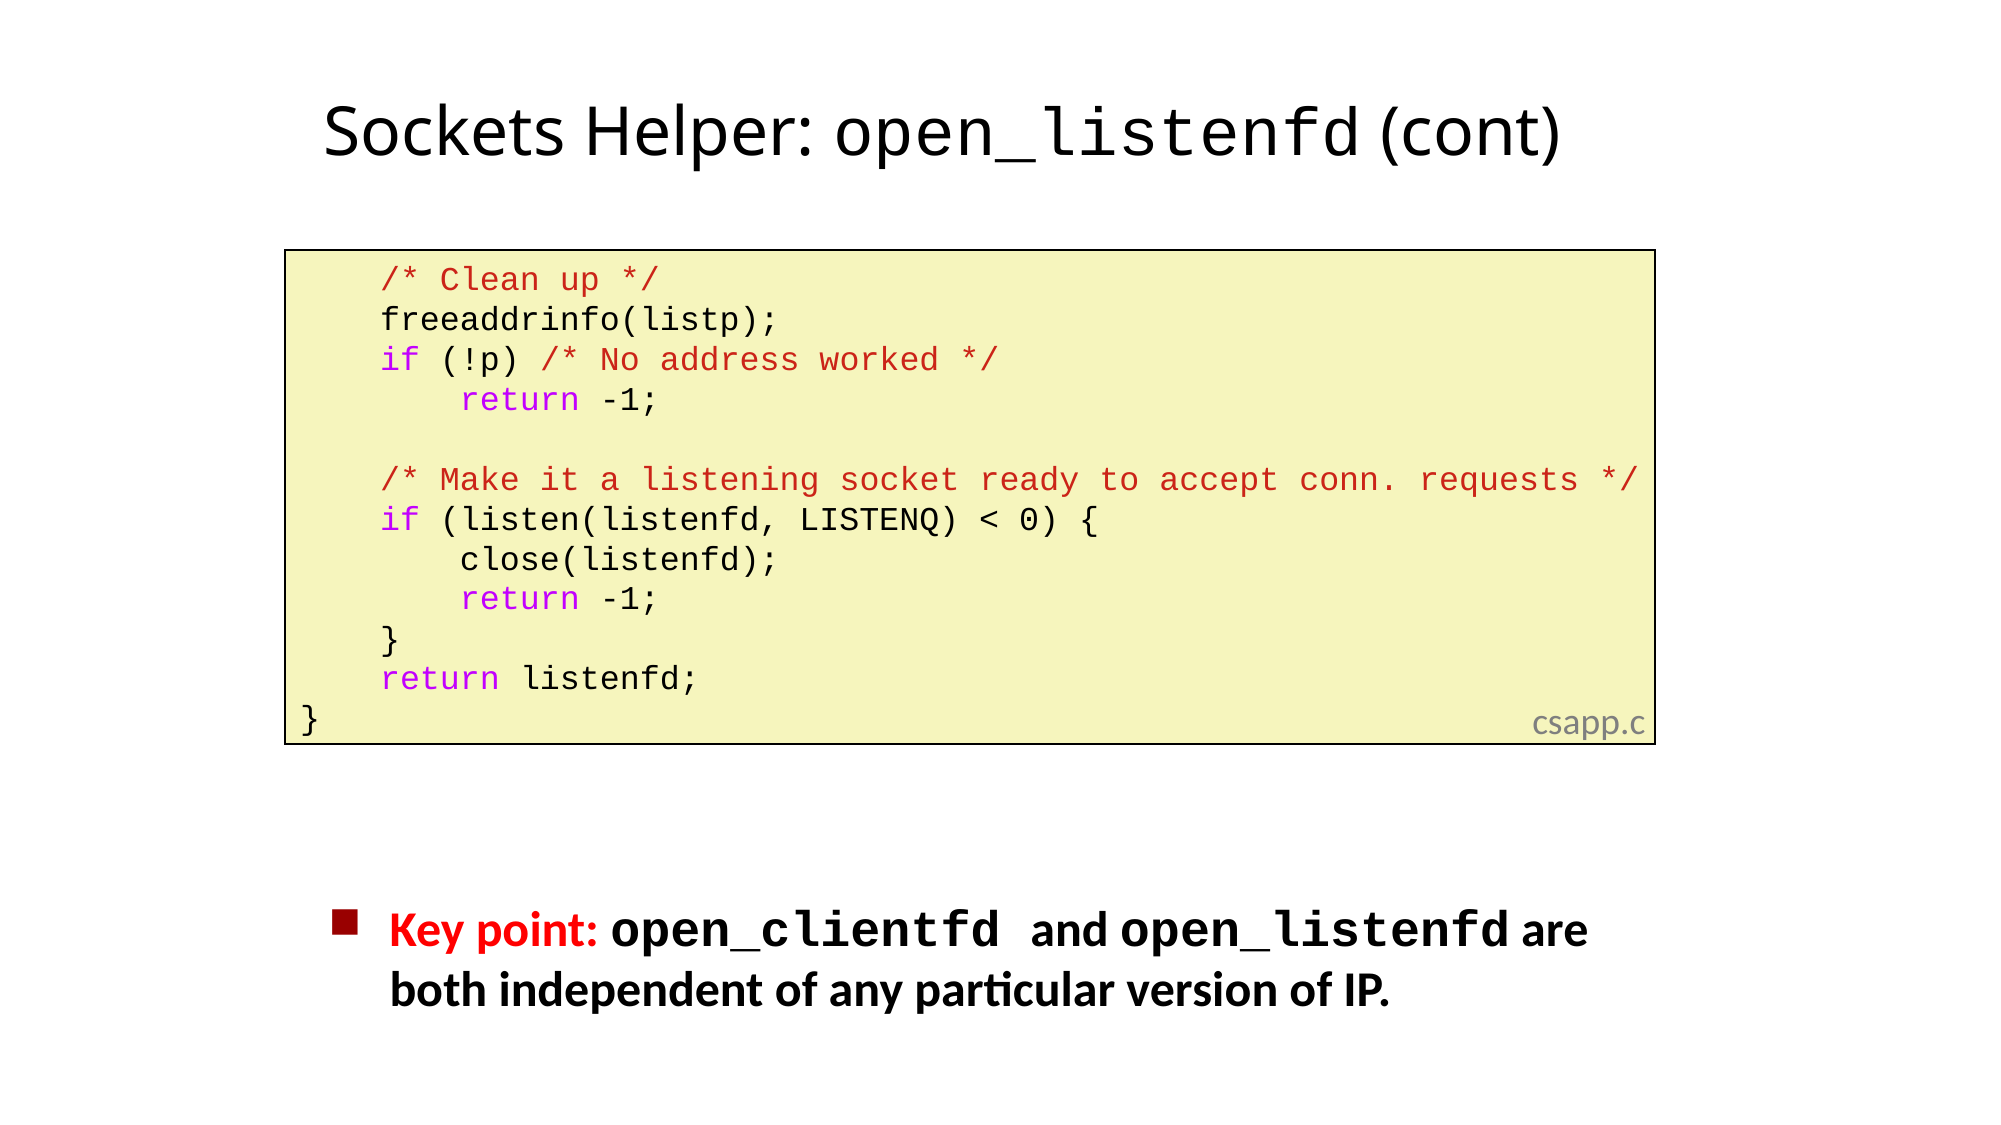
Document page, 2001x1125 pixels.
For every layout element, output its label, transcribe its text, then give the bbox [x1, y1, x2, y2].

title Sockets Helper: open_listenfd (cont) [308, 71, 1650, 197]
text_box csapp.c [1517, 689, 1661, 750]
text_box Key point: open_clientfd and open_listenfd are both independent of any particular version of IP. [318, 889, 1682, 1032]
text_box /* Clean up */ freeaddrinfo(listp); if (!p) /* No address worked */ return -1; /* Make it a listening socket ready to accept conn. requests */ if (listen(listenfd, LISTENQ) < 0) { close(listenfd); return -1; } return listenfd; } [285, 249, 1656, 744]
